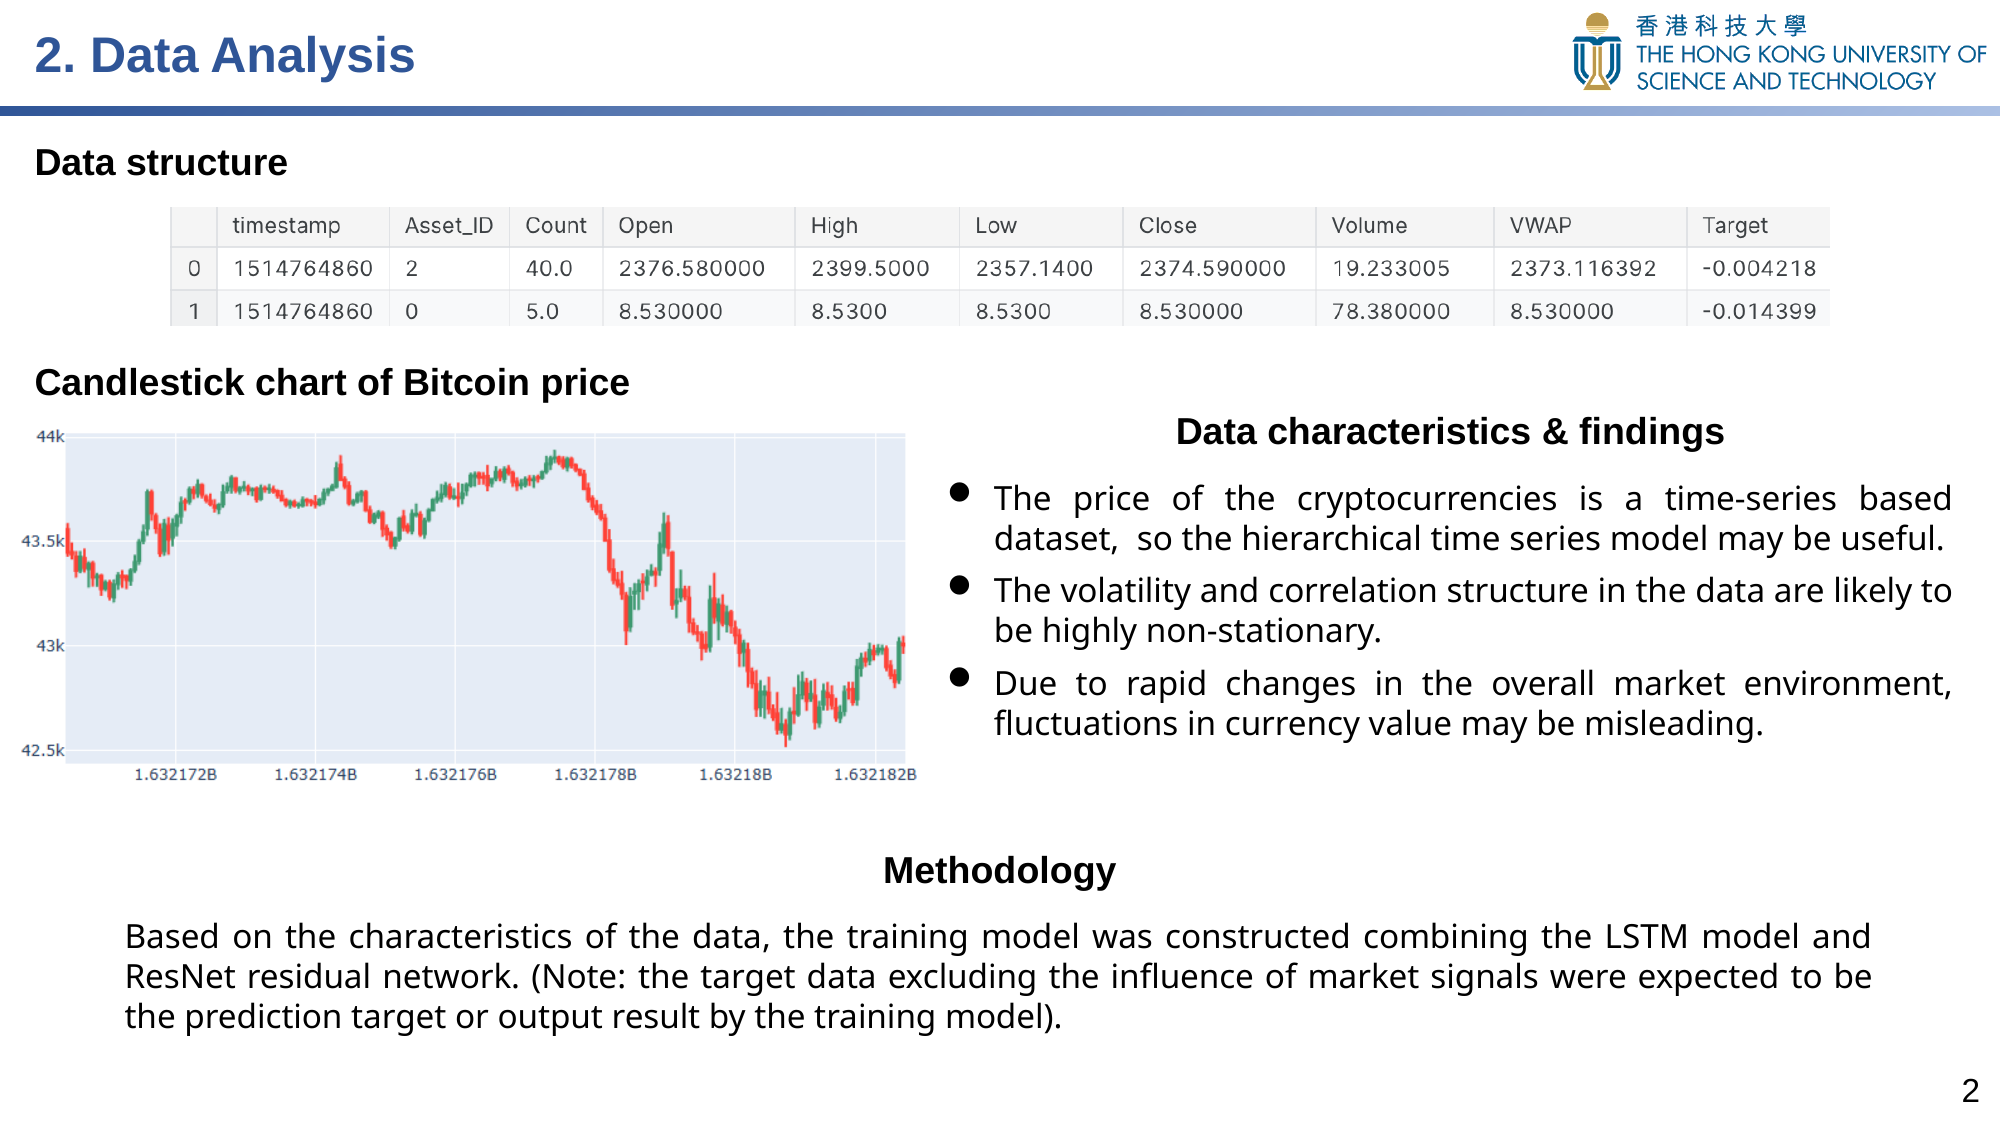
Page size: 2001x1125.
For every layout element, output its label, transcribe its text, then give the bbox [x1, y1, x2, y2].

text_box [0, 105, 2000, 116]
text_box 2 [1946, 1061, 1992, 1117]
text_box Data characteristics & findings The price of the cryptocurrencies is a time-series based dataset, so the hierarchical time series model may be useful. The volatility and correlation structure in the data are likely to be highly non-stationary. Due to rapid changes in the overall market environment, fluctuations in currency value may be misleading. [932, 399, 1970, 750]
picture [1563, 8, 1992, 97]
text_box 2. Data Analysis [19, 14, 509, 90]
text_box Data structure [19, 130, 319, 191]
picture [19, 427, 919, 784]
text_box Methodology Based on the characteristics of the data, the training model was constructed combining the LSTM model and ResNet residual network. (Note: the target data excluding the influence of market signals were expected to be the prediction target or output result by the training model). [109, 838, 1891, 1043]
picture [170, 207, 1830, 326]
text_box Candlestick chart of Bitcoin price [19, 350, 661, 410]
